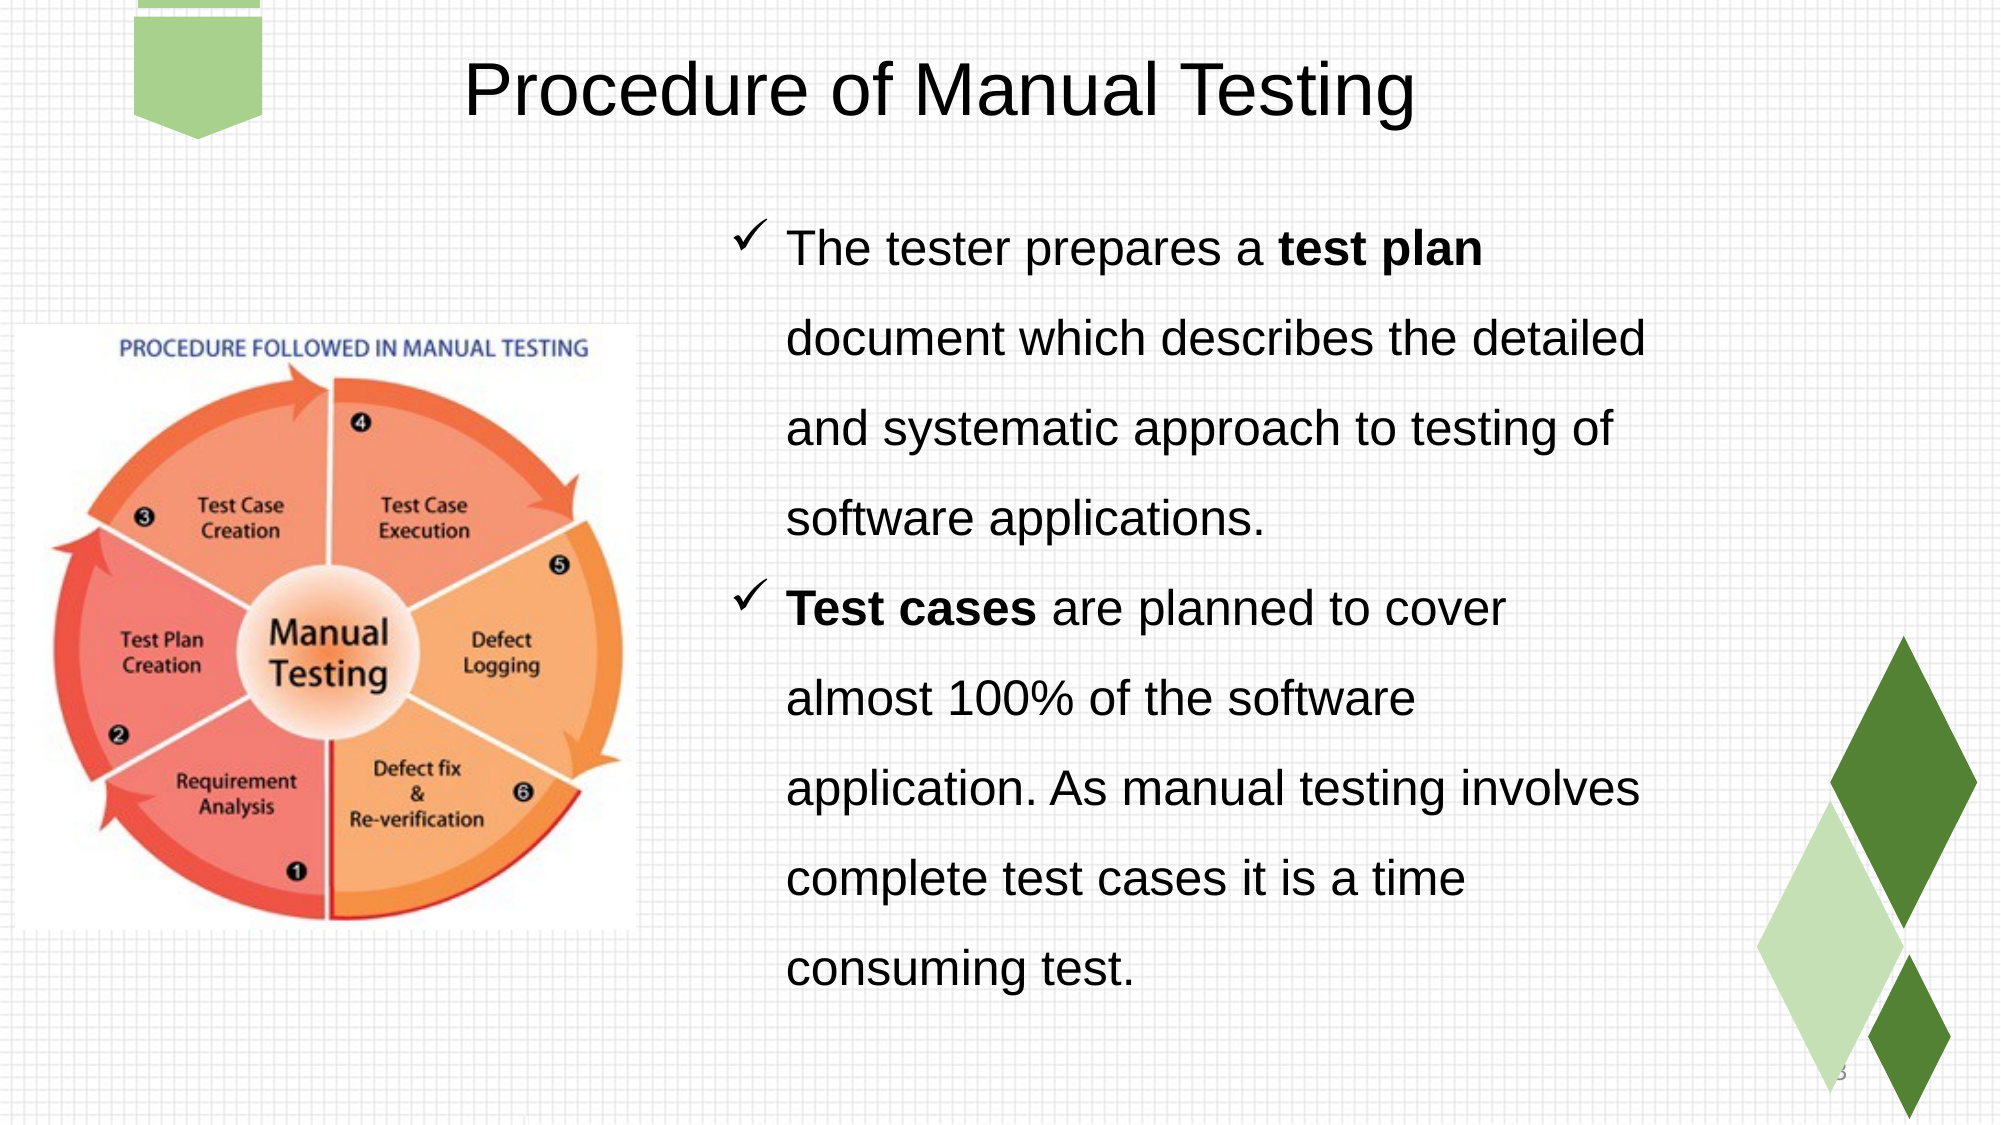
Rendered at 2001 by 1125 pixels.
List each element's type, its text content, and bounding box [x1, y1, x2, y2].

text_box The tester prepares a test plan document which describes the detailed and systematic approach to testing of software applications. Test cases are planned to cover almost 100% of the software application. As manual testing involves complete test cases it is a time consuming test. [714, 178, 1678, 1093]
text_box [137, 0, 261, 9]
text_box [133, 15, 264, 141]
slide_number 3 [1412, 1042, 1863, 1103]
text_box [1866, 952, 1952, 1122]
picture [0, 0, 2001, 1125]
text_box [1755, 798, 1905, 1042]
text_box Procedure of Manual Testing [424, 33, 1458, 139]
text_box [1829, 633, 1979, 932]
